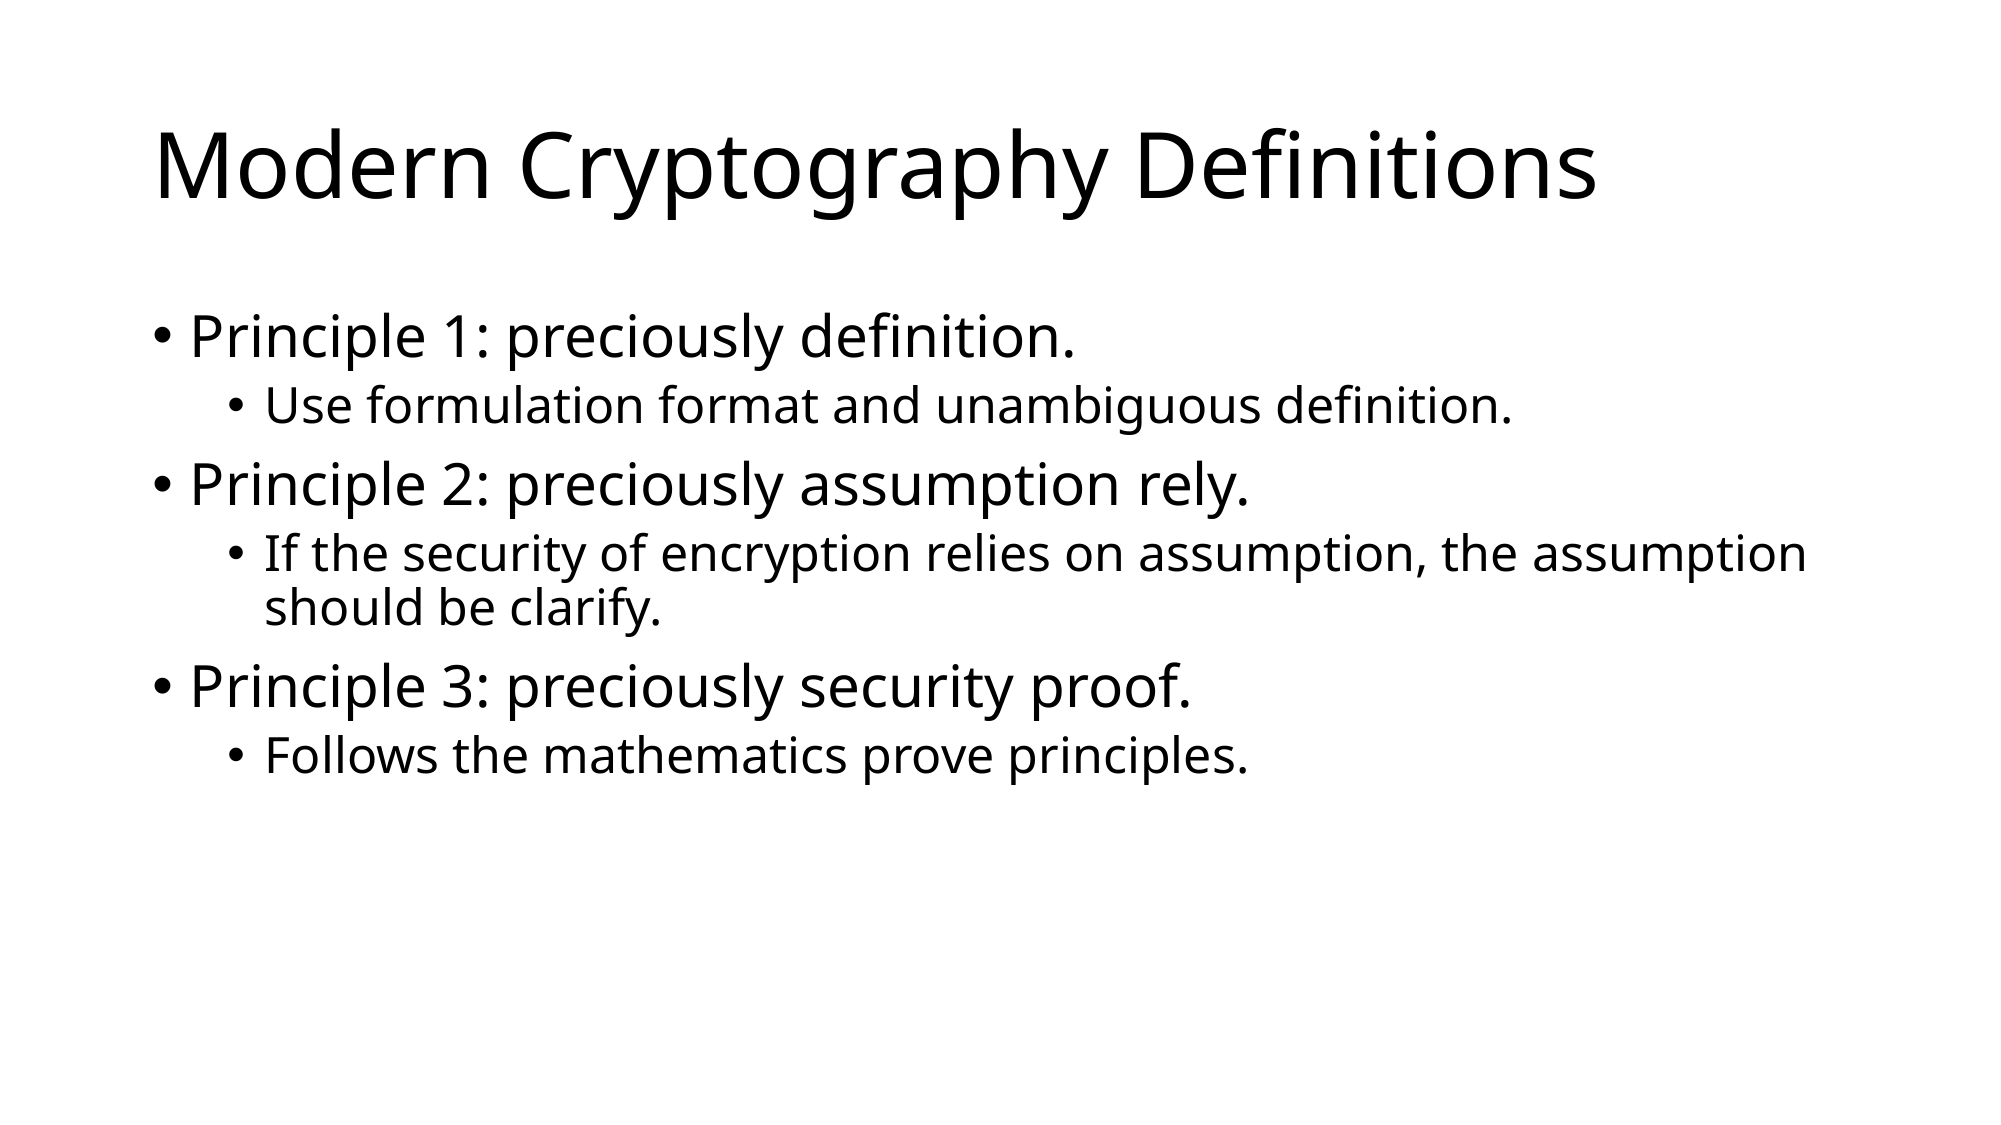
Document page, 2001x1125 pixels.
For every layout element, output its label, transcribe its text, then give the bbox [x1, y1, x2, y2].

list Principle 1: preciously definition. Use formulation format and unambiguous definition. Principle 2: preciously assumption rely. If the security of encryption relies on assumption, the assumption should be clarify. Principle 3: preciously security proof. Follows the mathematics prove principles. [137, 299, 1863, 1014]
title Modern Cryptography Definitions [137, 59, 1863, 278]
